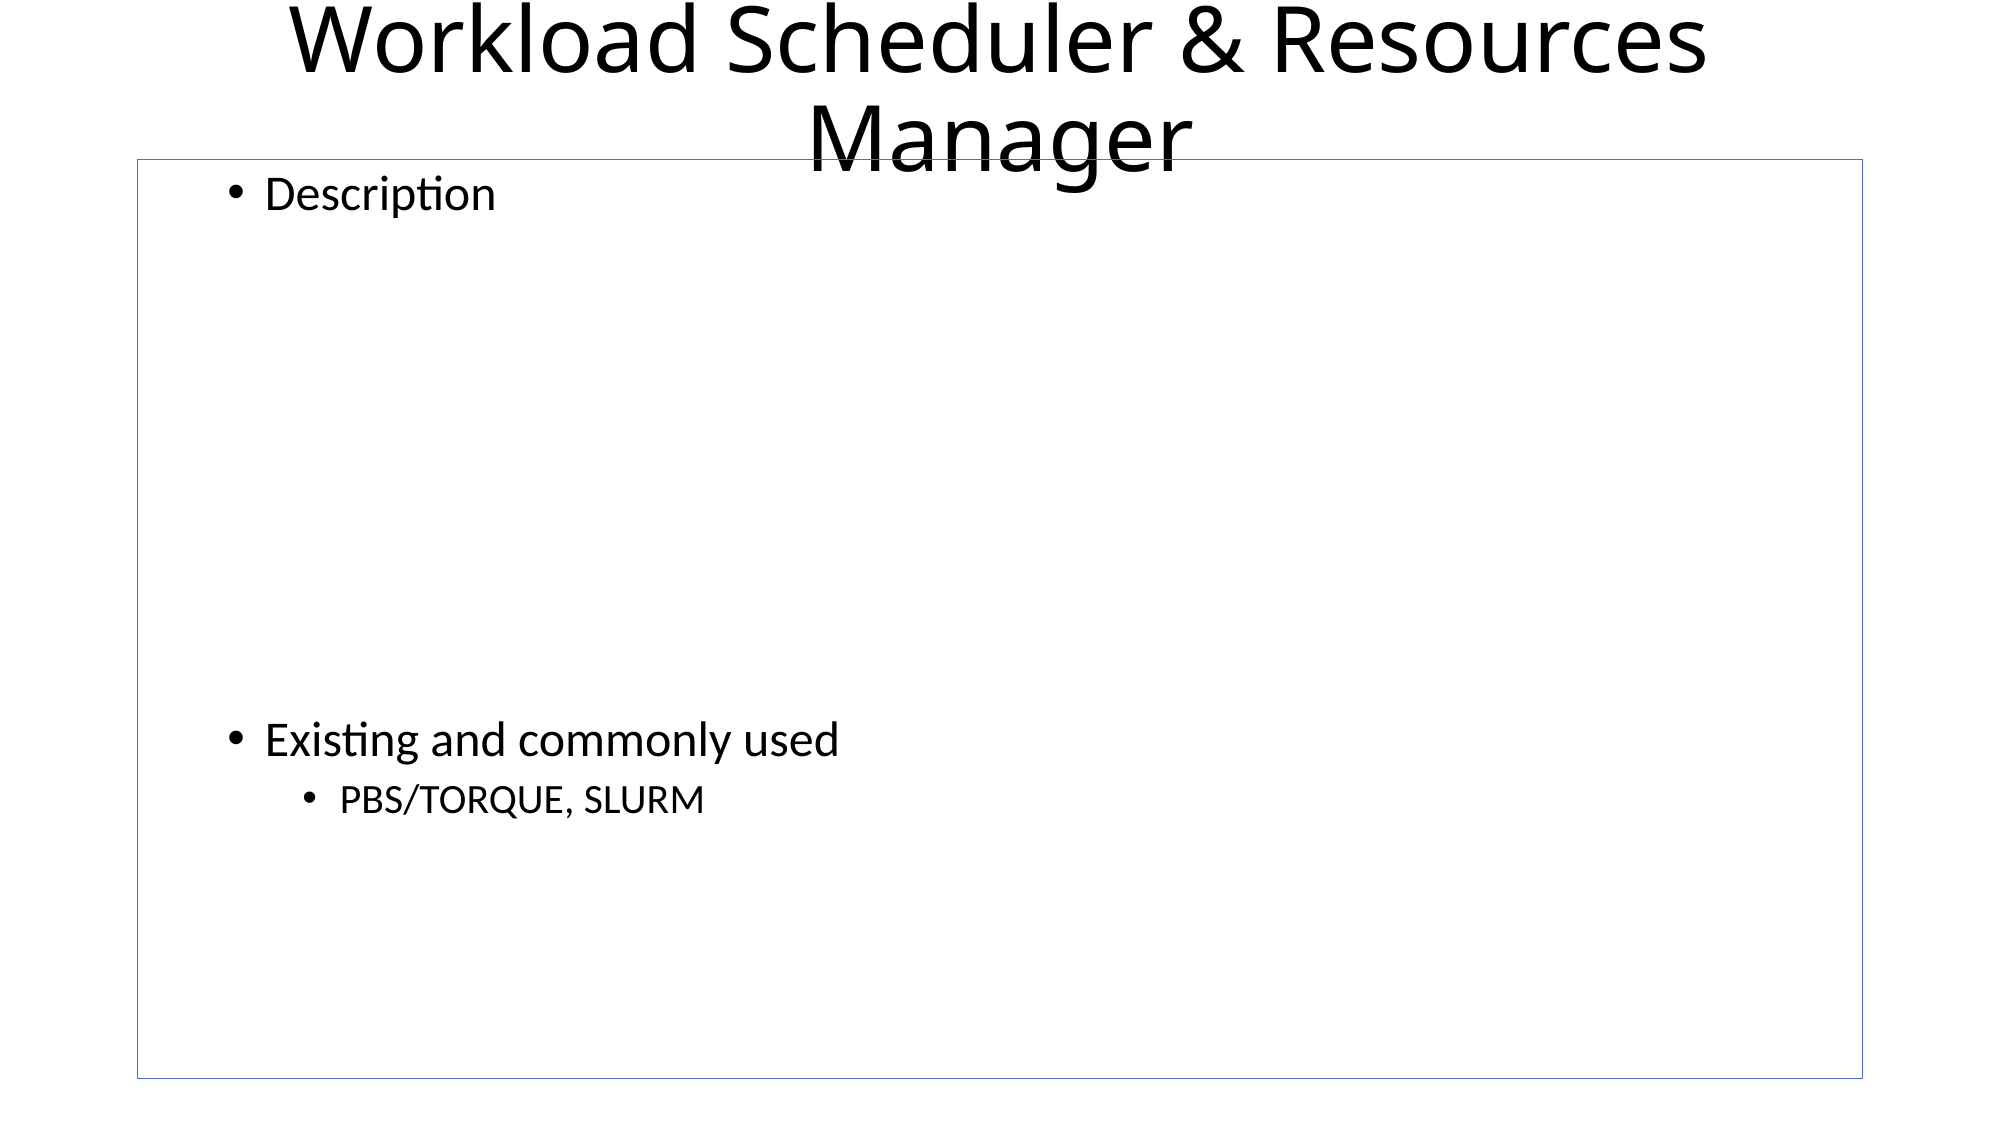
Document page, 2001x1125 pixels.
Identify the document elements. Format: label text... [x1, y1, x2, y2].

title Workload Scheduler & Resources Manager [137, 24, 1863, 159]
list Description Existing and commonly used PBS/TORQUE, SLURM [137, 159, 1863, 1079]
